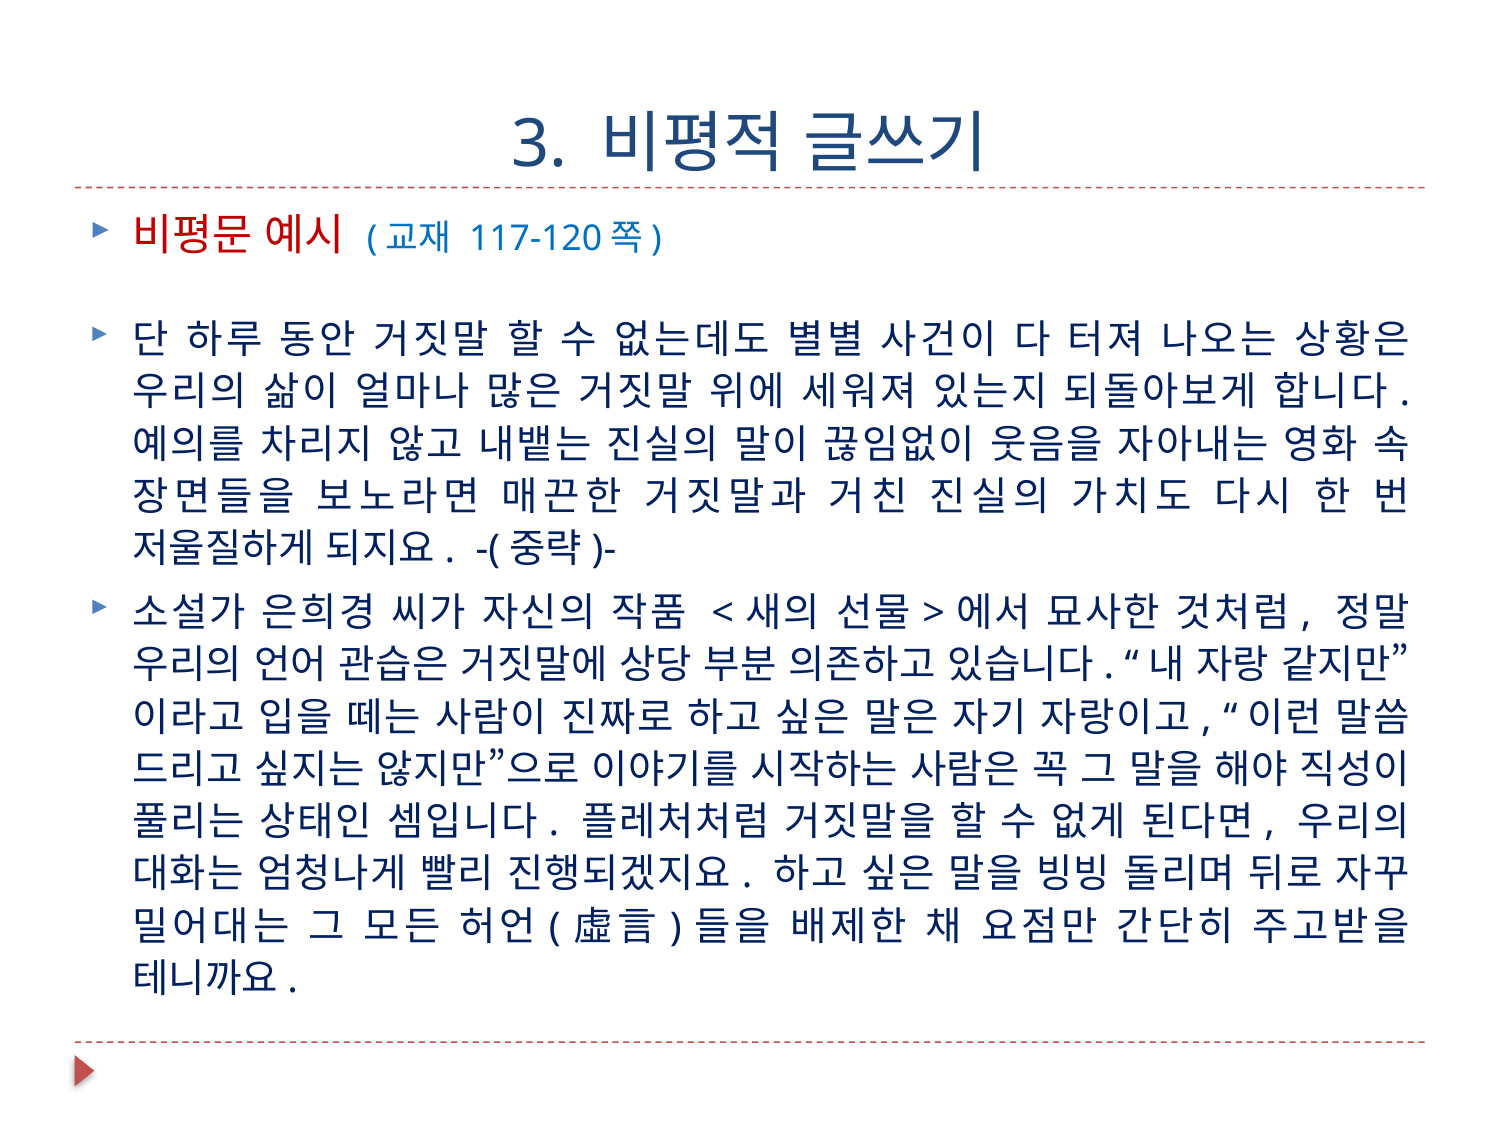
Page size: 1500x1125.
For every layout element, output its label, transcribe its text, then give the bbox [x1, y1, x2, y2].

title 3. 비평적 글쓰기 [75, 24, 1425, 188]
list 비평문 예시 (교재 117-120쪽) 단 하루 동안 거짓말 할 수 없는데도 별별 사건이 다 터져 나오는 상황은 우리의 삶이 얼마나 많은 거짓말 위에 세워져 있는지 되돌아보게 합니다. 예의를 차리지 않고 내뱉는 진실의 말이 끊임없이 웃음을 자아내는 영화 속 장면들을 보노라면 매끈한 거짓말과 거친 진실의 가치도 다시 한 번 저울질하게 되지요. -(중략)- 소설가 은희경 씨가 자신의 작품 <새의 선물>에서 묘사한 것처럼, 정말 우리의 언어 관습은 거짓말에 상당 부분 의존하고 있습니다. “내 자랑 같지만”이라고 입을 떼는 사람이 진짜로 하고 싶은 말은 자기 자랑이고, “이런 말씀 드리고 싶지는 않지만”으로 이야기를 시작하는 사람은 꼭 그 말을 해야 직성이 풀리는 상태인 셈입니다. 플레처처럼 거짓말을 할 수 없게 된다면, 우리의 대화는 엄청나게 빨리 진행되겠지요. 하고 싶은 말을 빙빙 돌리며 뒤로 자꾸 밀어대는 그 모든 허언(虛言)들을 배제한 채 요점만 간단히 주고받을 테니까요. [75, 200, 1425, 1010]
